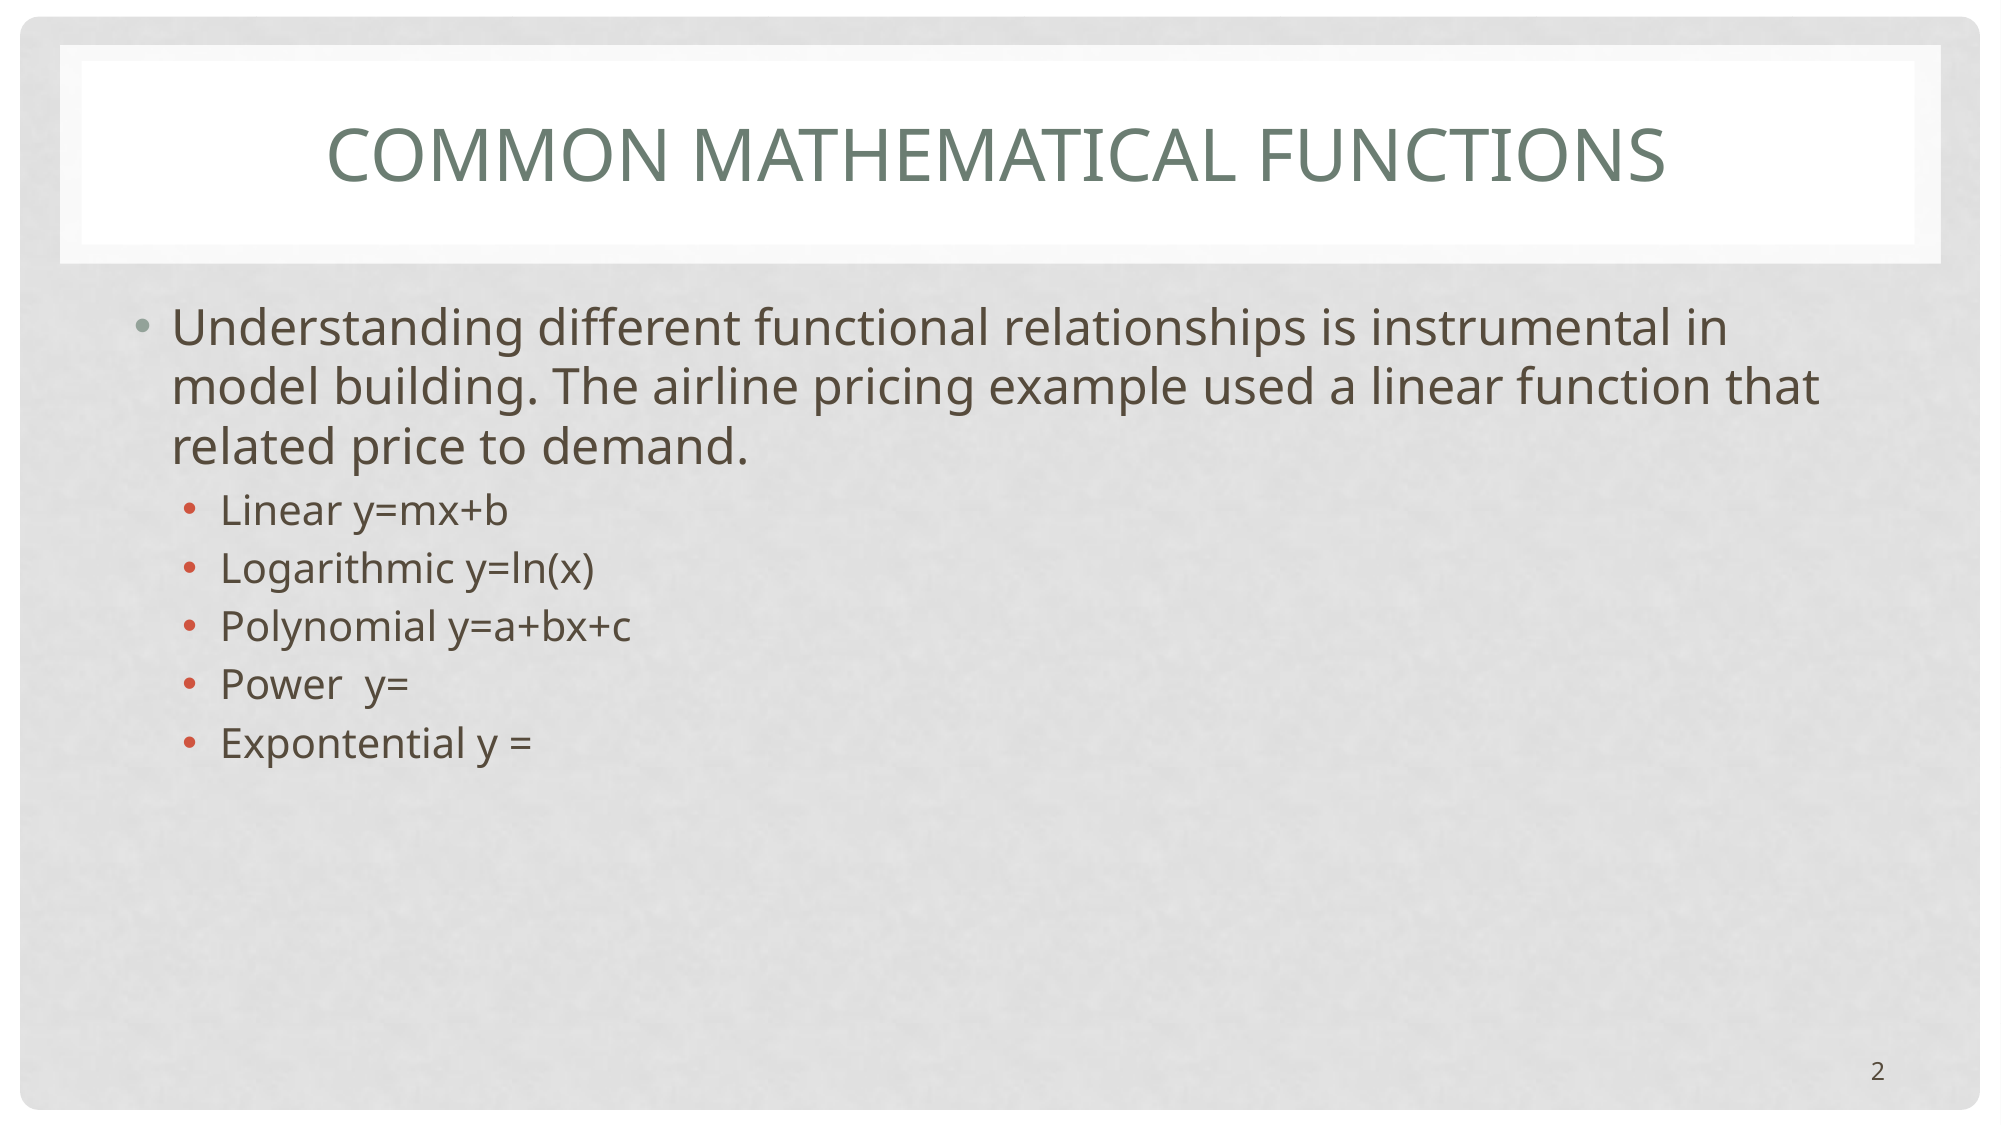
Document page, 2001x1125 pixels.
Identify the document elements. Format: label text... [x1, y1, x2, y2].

slide_number 2 [1433, 1042, 1900, 1103]
title Common mathematical functions [93, 66, 1900, 238]
